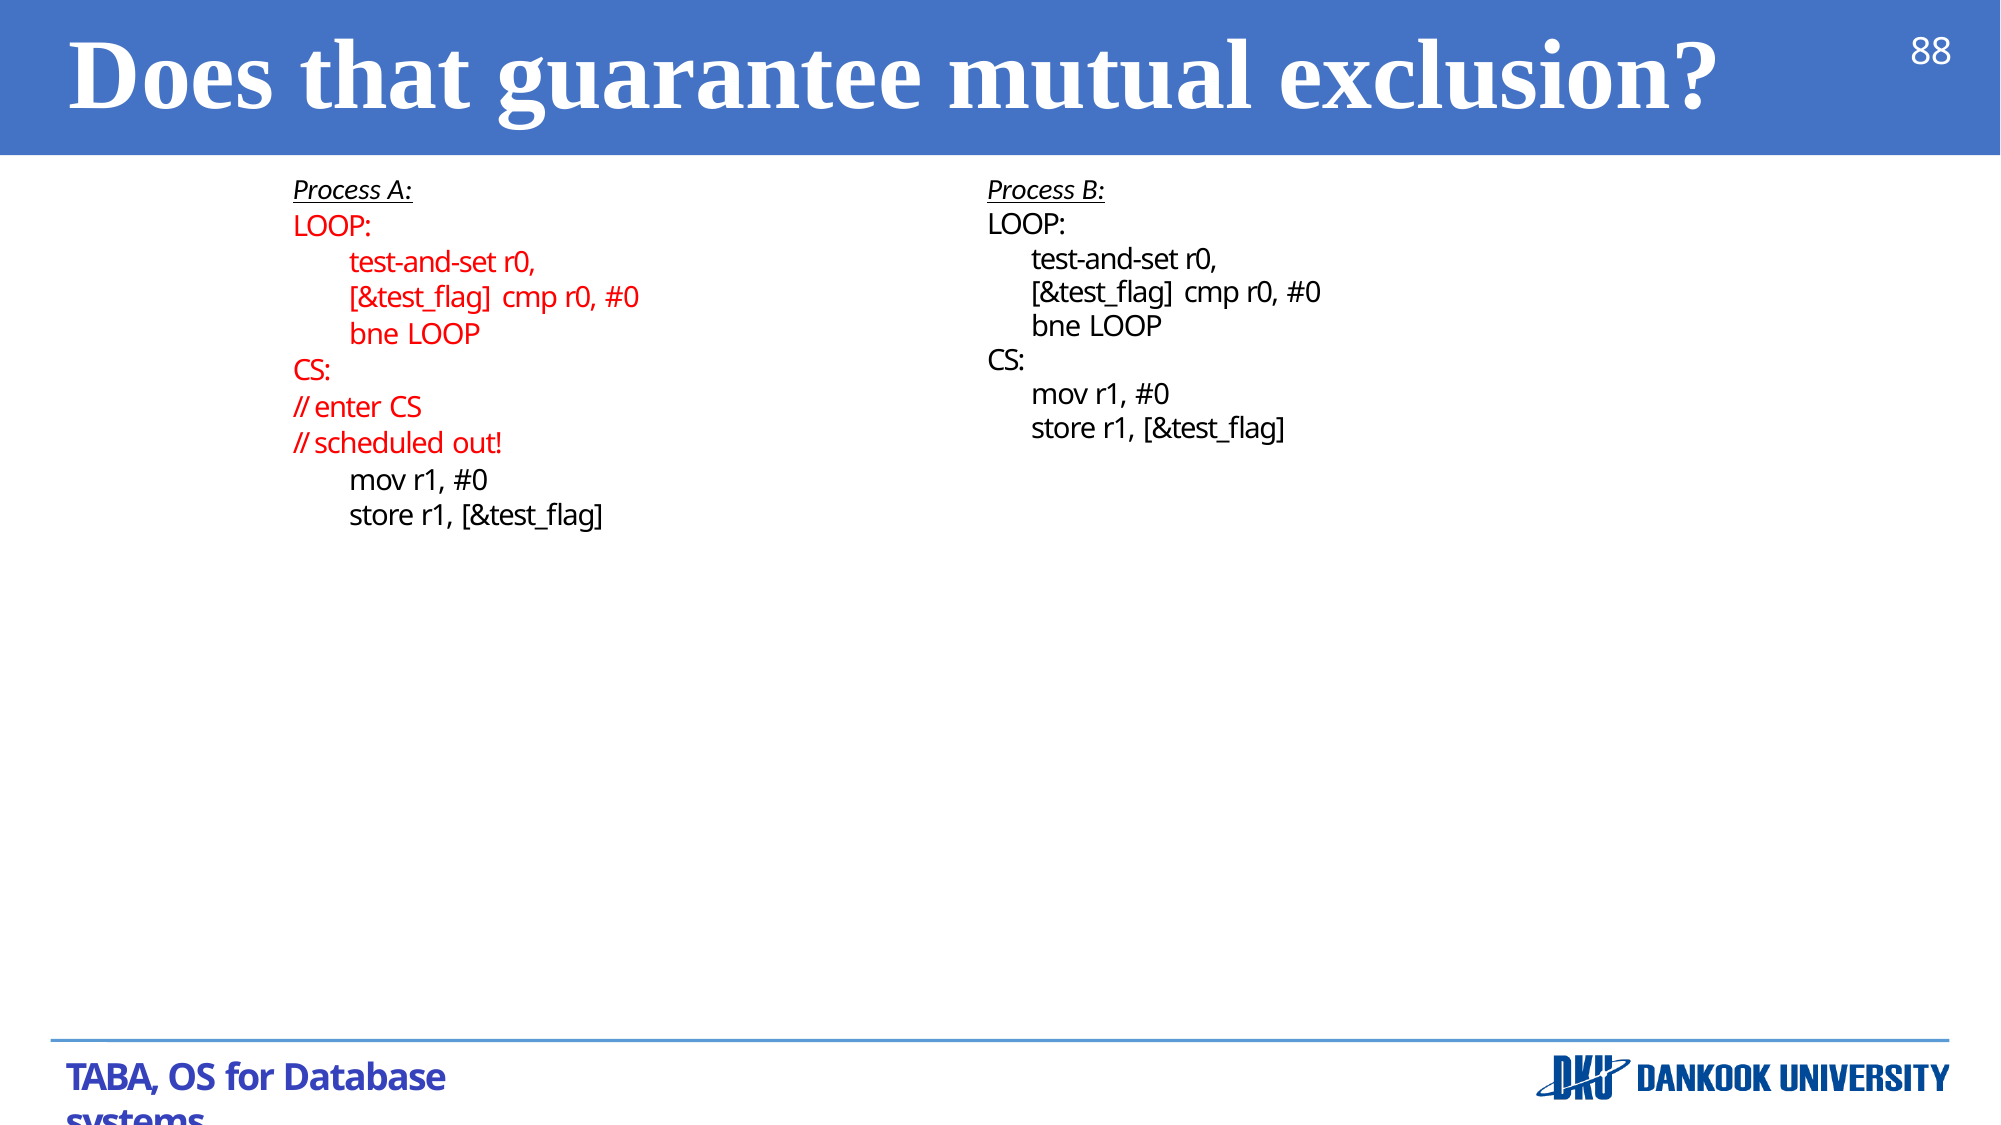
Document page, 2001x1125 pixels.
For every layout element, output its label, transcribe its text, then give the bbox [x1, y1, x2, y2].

picture [1536, 1055, 1950, 1100]
text_box Process B: LOOP: test-and-set r0, [&test_flag] cmp r0, #0 bne LOOP CS: mov r1, #0 store r1, [&test_flag] [985, 168, 1362, 445]
title Does that guarantee mutual exclusion? [66, 6, 1727, 197]
text_box 88 [1907, 24, 1956, 72]
footer TABA, OS for Database systems [63, 1052, 550, 1125]
text_box Process A: LOOP: test-and-set r0, [&test_flag] cmp r0, #0 bne LOOP CS: // enter CS // scheduled out! mov r1, #0 store r1, [&test_flag] [290, 165, 681, 532]
